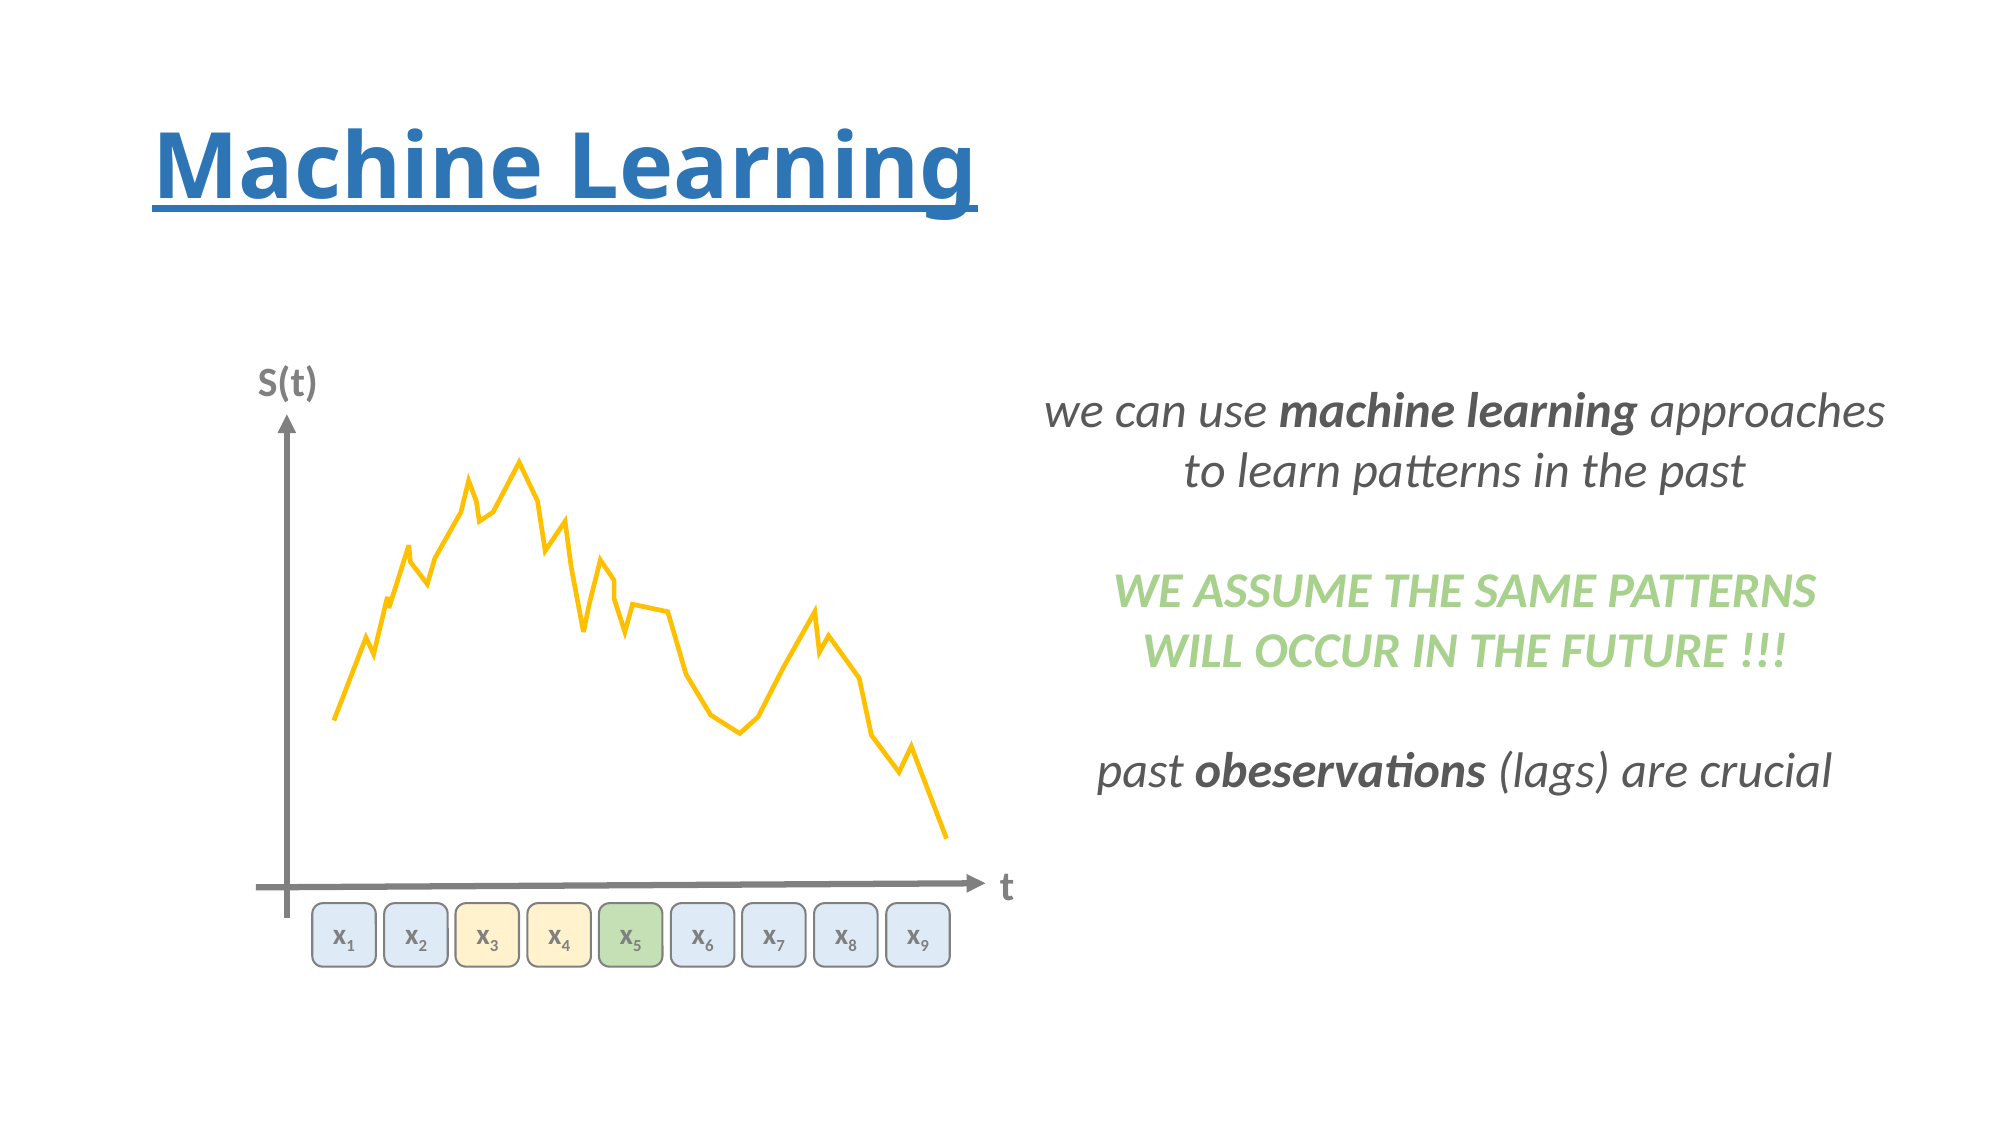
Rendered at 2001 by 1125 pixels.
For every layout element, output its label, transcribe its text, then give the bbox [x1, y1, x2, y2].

text_box x9 [885, 902, 951, 968]
text_box x8 [813, 902, 879, 968]
text_box t [985, 850, 1029, 916]
text_box x3 [454, 902, 521, 968]
text_box x6 [669, 902, 736, 968]
text_box x5 [597, 902, 664, 968]
text_box S(t) [243, 347, 334, 413]
text_box x2 [383, 902, 449, 968]
text_box [332, 459, 948, 840]
title Machine Learning [137, 59, 1863, 278]
text_box x7 [741, 902, 807, 968]
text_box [255, 883, 986, 888]
text_box we can use machine learning approaches to learn patterns in the past WE ASSUME THE SAME PATTERNS WILL OCCUR IN THE FUTURE !!! past obeservations (lags) are crucial [1029, 370, 1901, 925]
text_box x1 [311, 902, 377, 968]
text_box x4 [526, 902, 592, 968]
